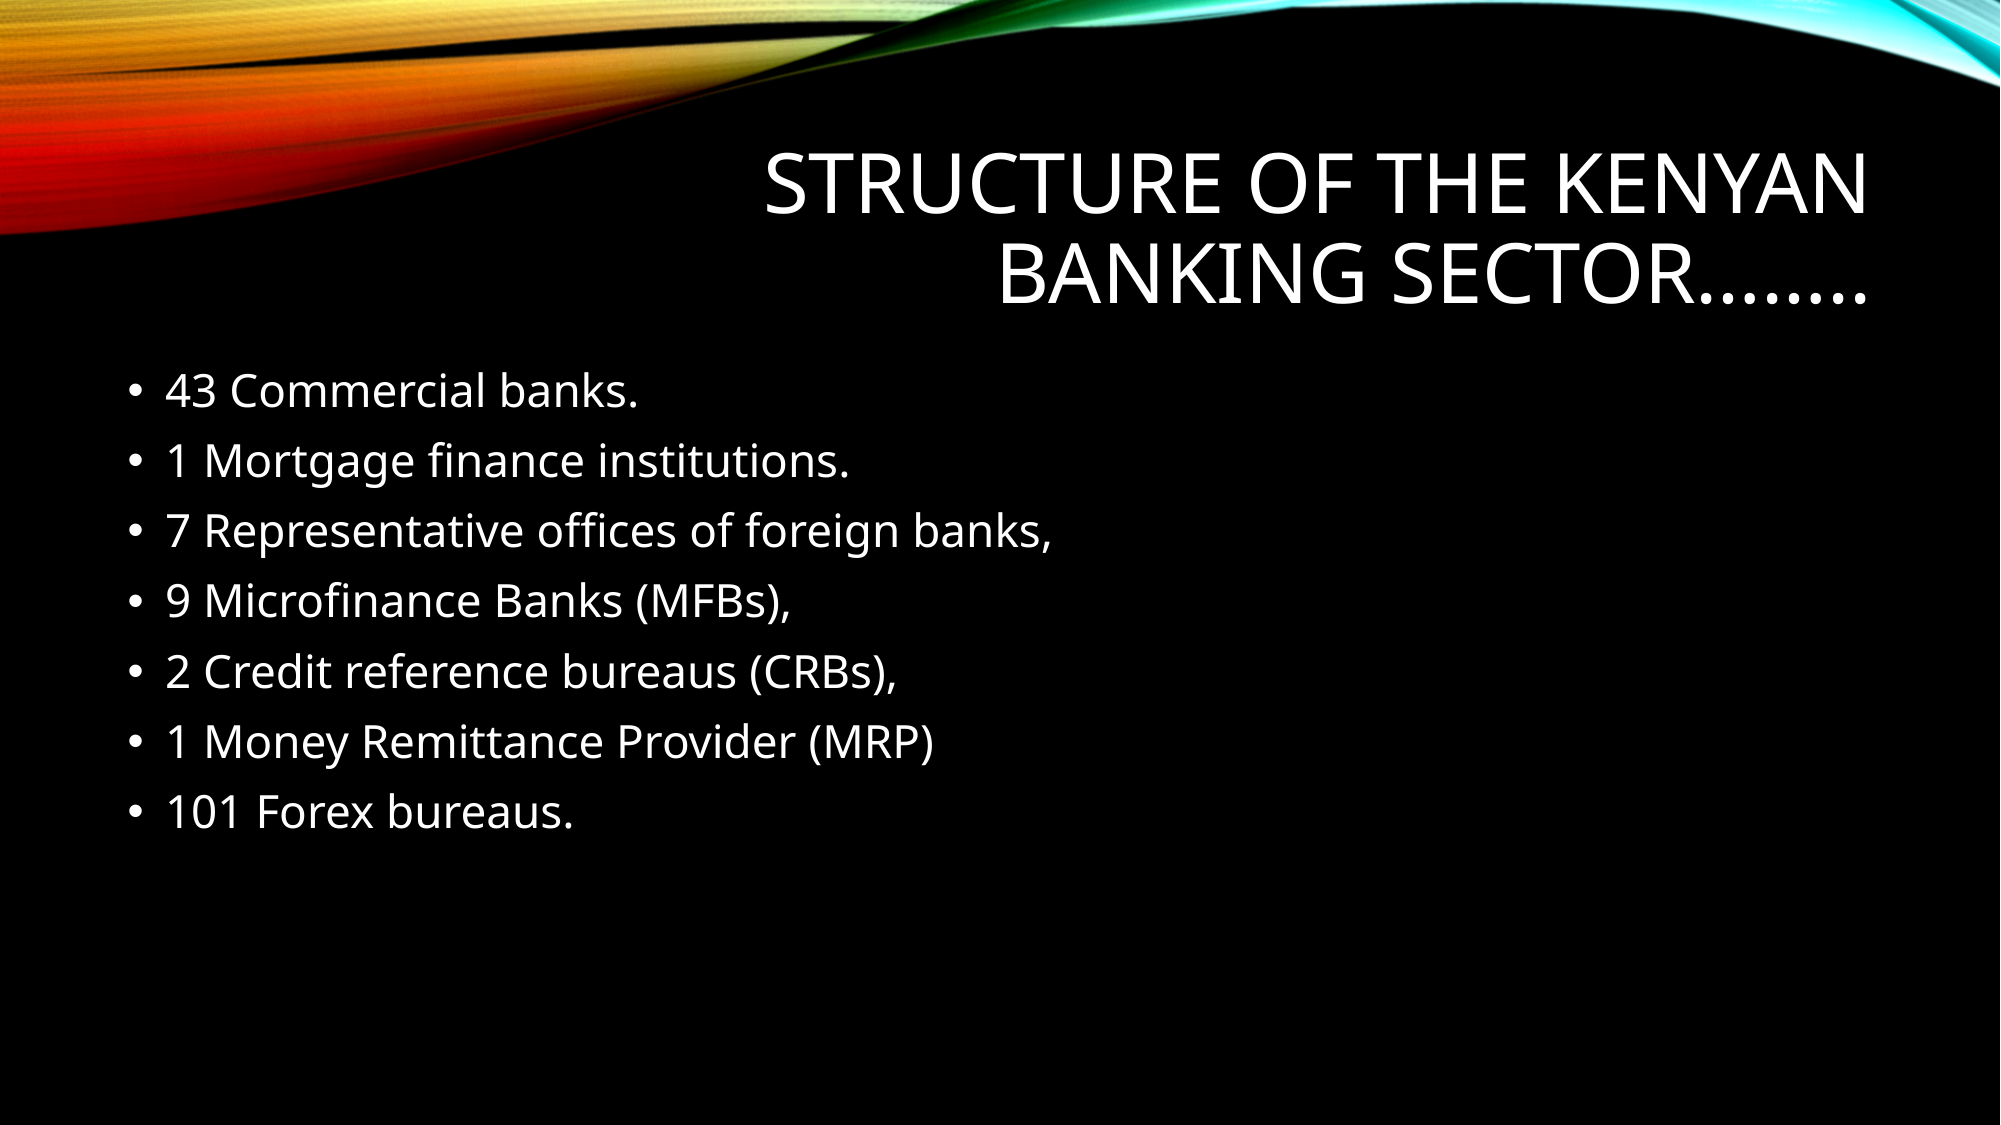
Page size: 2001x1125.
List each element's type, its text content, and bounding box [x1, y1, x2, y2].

list 43 Commercial banks. 1 Mortgage finance institutions. 7 Representative offices of foreign banks, 9 Microfinance Banks (MFBs), 2 Credit reference bureaus (CRBs), 1 Money Remittance Provider (MRP) 101 Forex bureaus. [112, 360, 1888, 1021]
title Structure of the Kenyan Banking Sector…….. [474, 125, 1888, 338]
picture [0, 0, 2000, 237]
